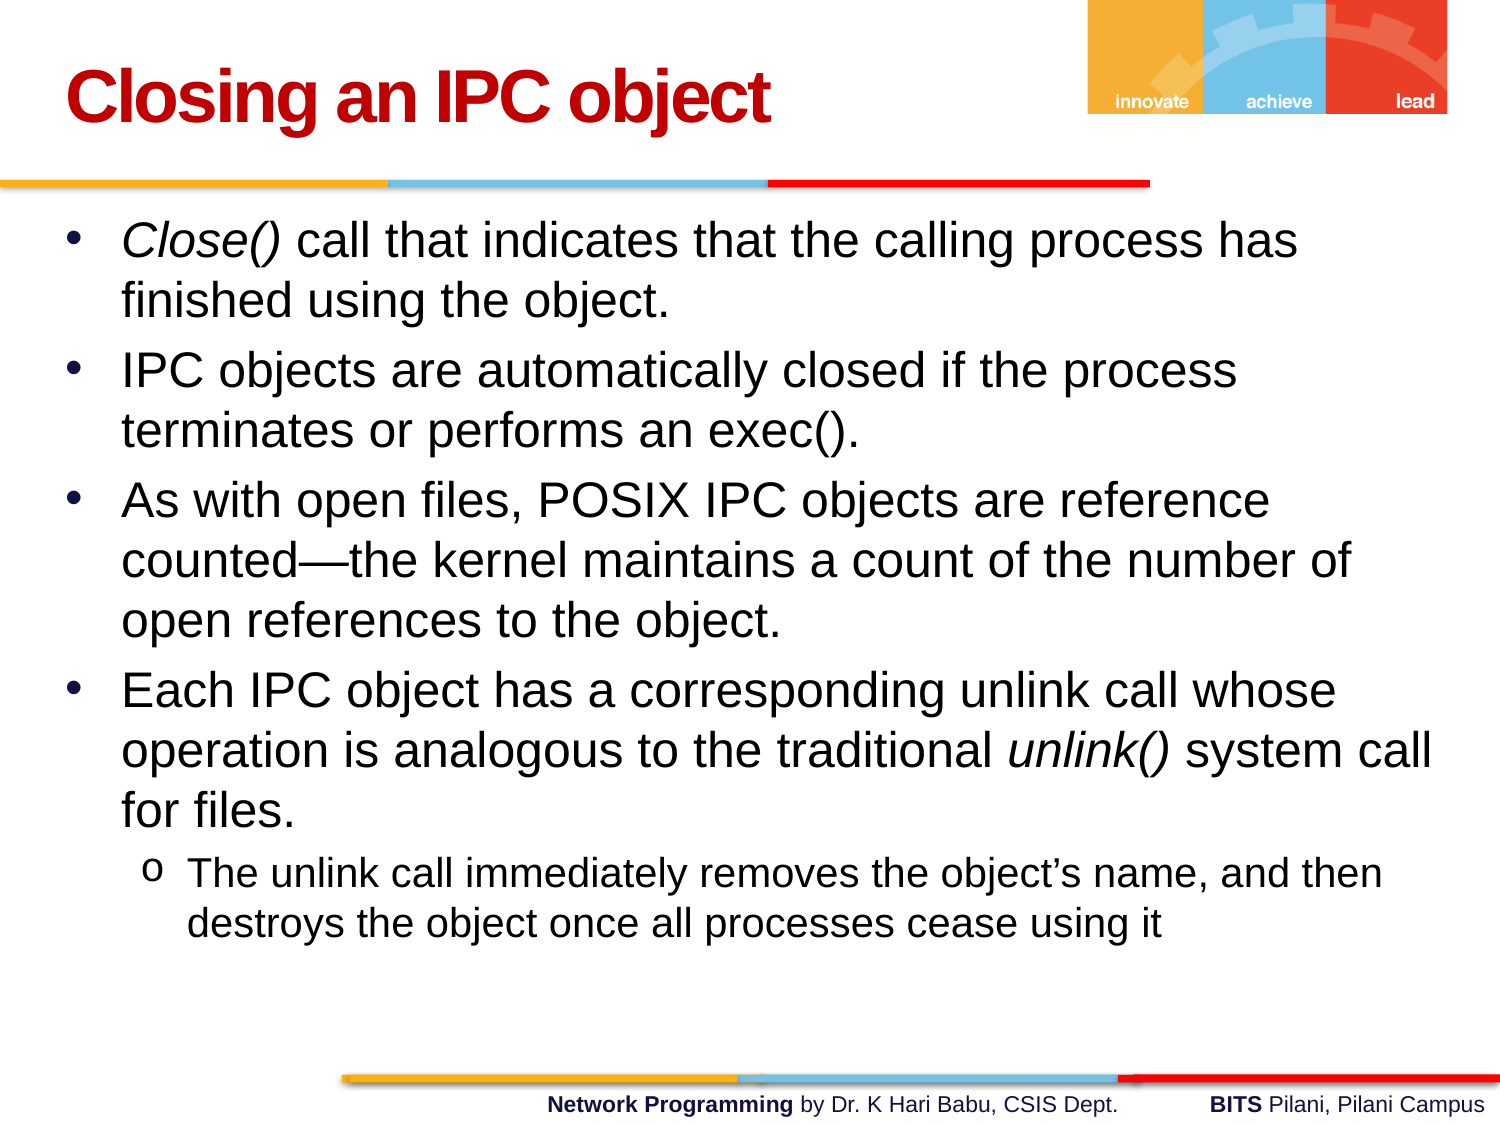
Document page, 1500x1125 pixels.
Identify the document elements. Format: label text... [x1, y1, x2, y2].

list Closing an IPC object [49, 24, 1088, 176]
list Close() call that indicates that the calling process has finished using the object. IPC objects are automatically closed if the process terminates or performs an exec(). As with open files, POSIX IPC objects are reference counted—the kernel maintains a count of the number of open references to the object. Each IPC object has a corresponding unlink call whose operation is analogous to the traditional unlink() system call for files. The unlink call immediately removes the object’s name, and then destroys the object once all processes cease using it [49, 199, 1463, 1038]
picture [1087, 0, 1448, 114]
